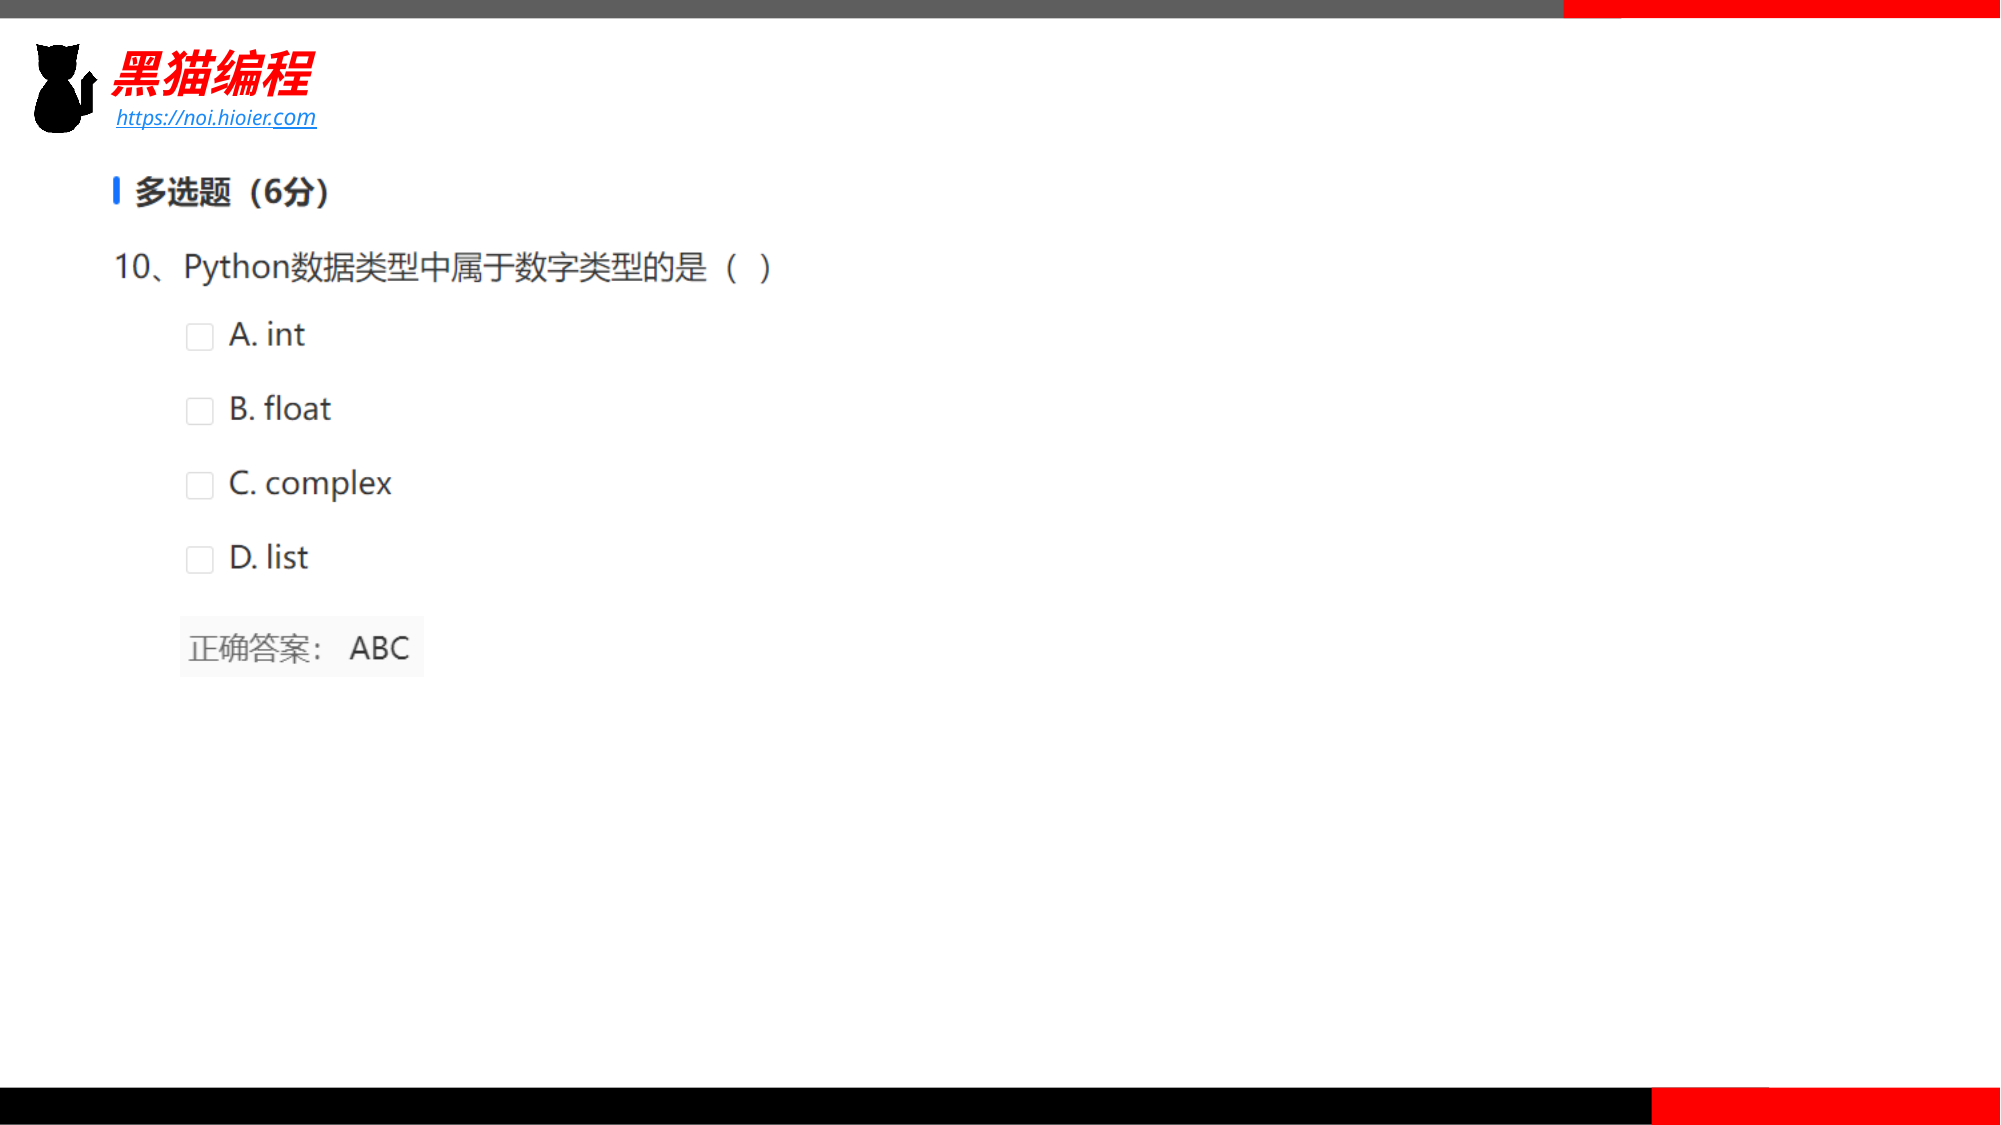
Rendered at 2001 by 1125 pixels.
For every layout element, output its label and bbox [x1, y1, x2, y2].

picture [96, 155, 933, 596]
picture [21, 44, 110, 133]
picture [180, 616, 424, 677]
